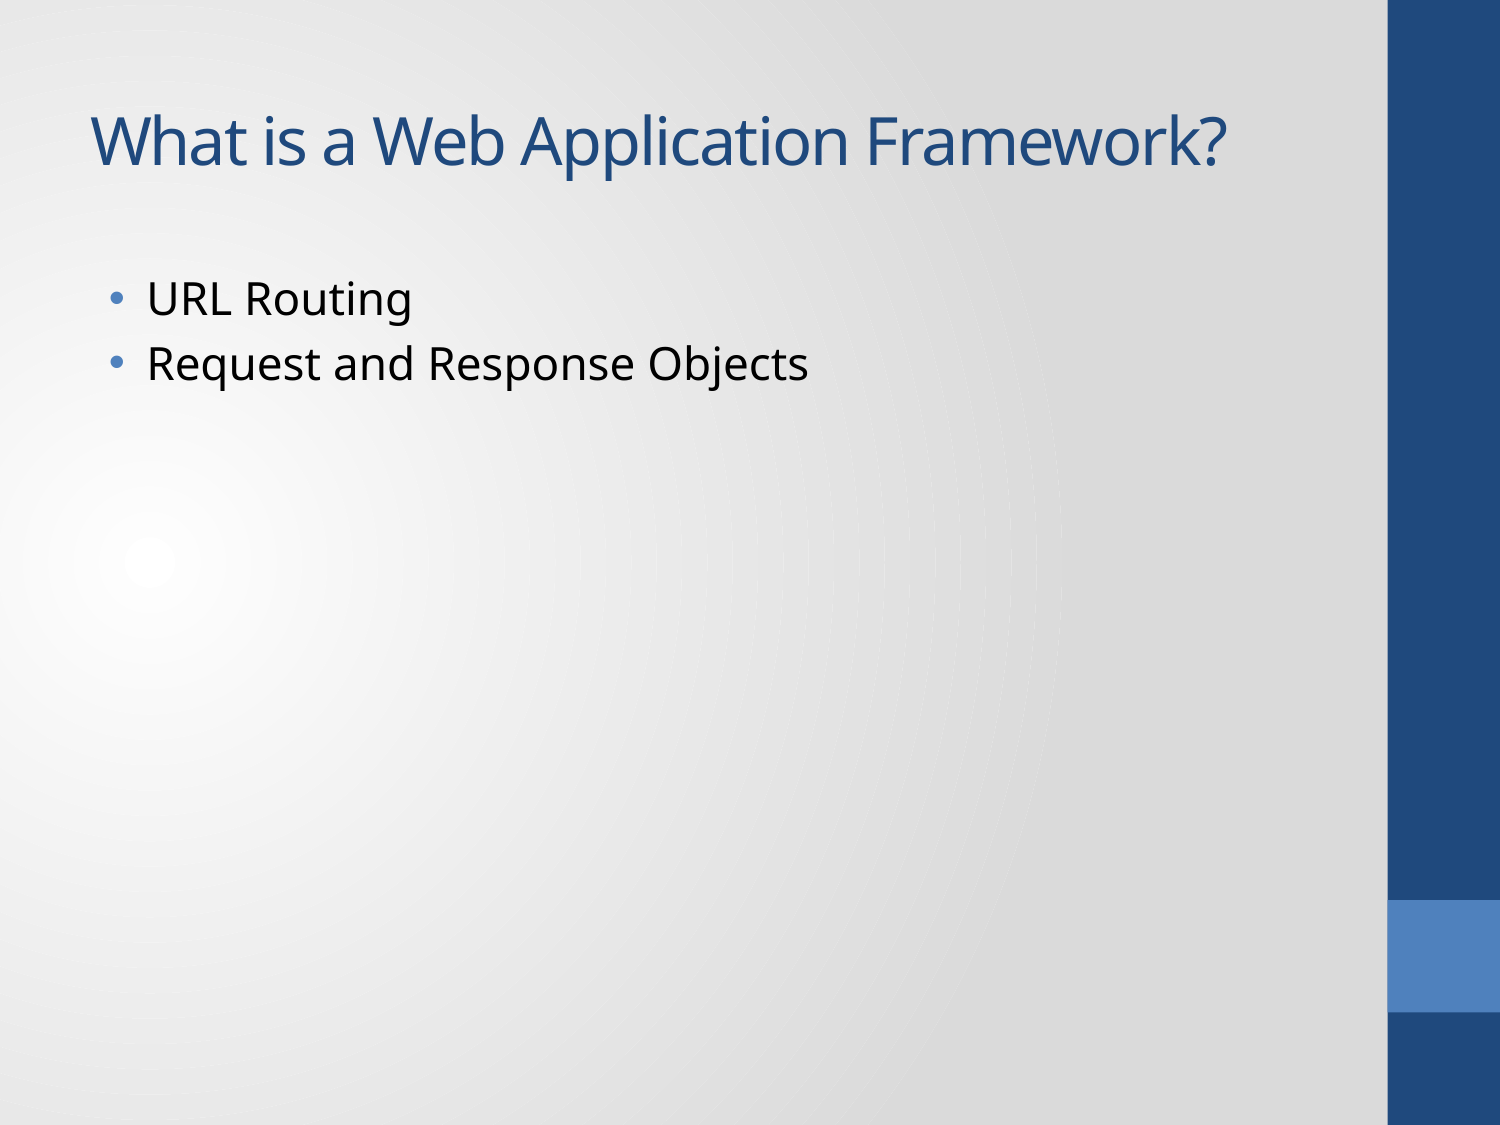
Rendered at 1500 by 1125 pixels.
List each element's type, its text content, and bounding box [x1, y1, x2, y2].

title What is a Web Application Framework? [75, 45, 1325, 233]
list URL Routing Request and Response Objects [75, 262, 1325, 1050]
